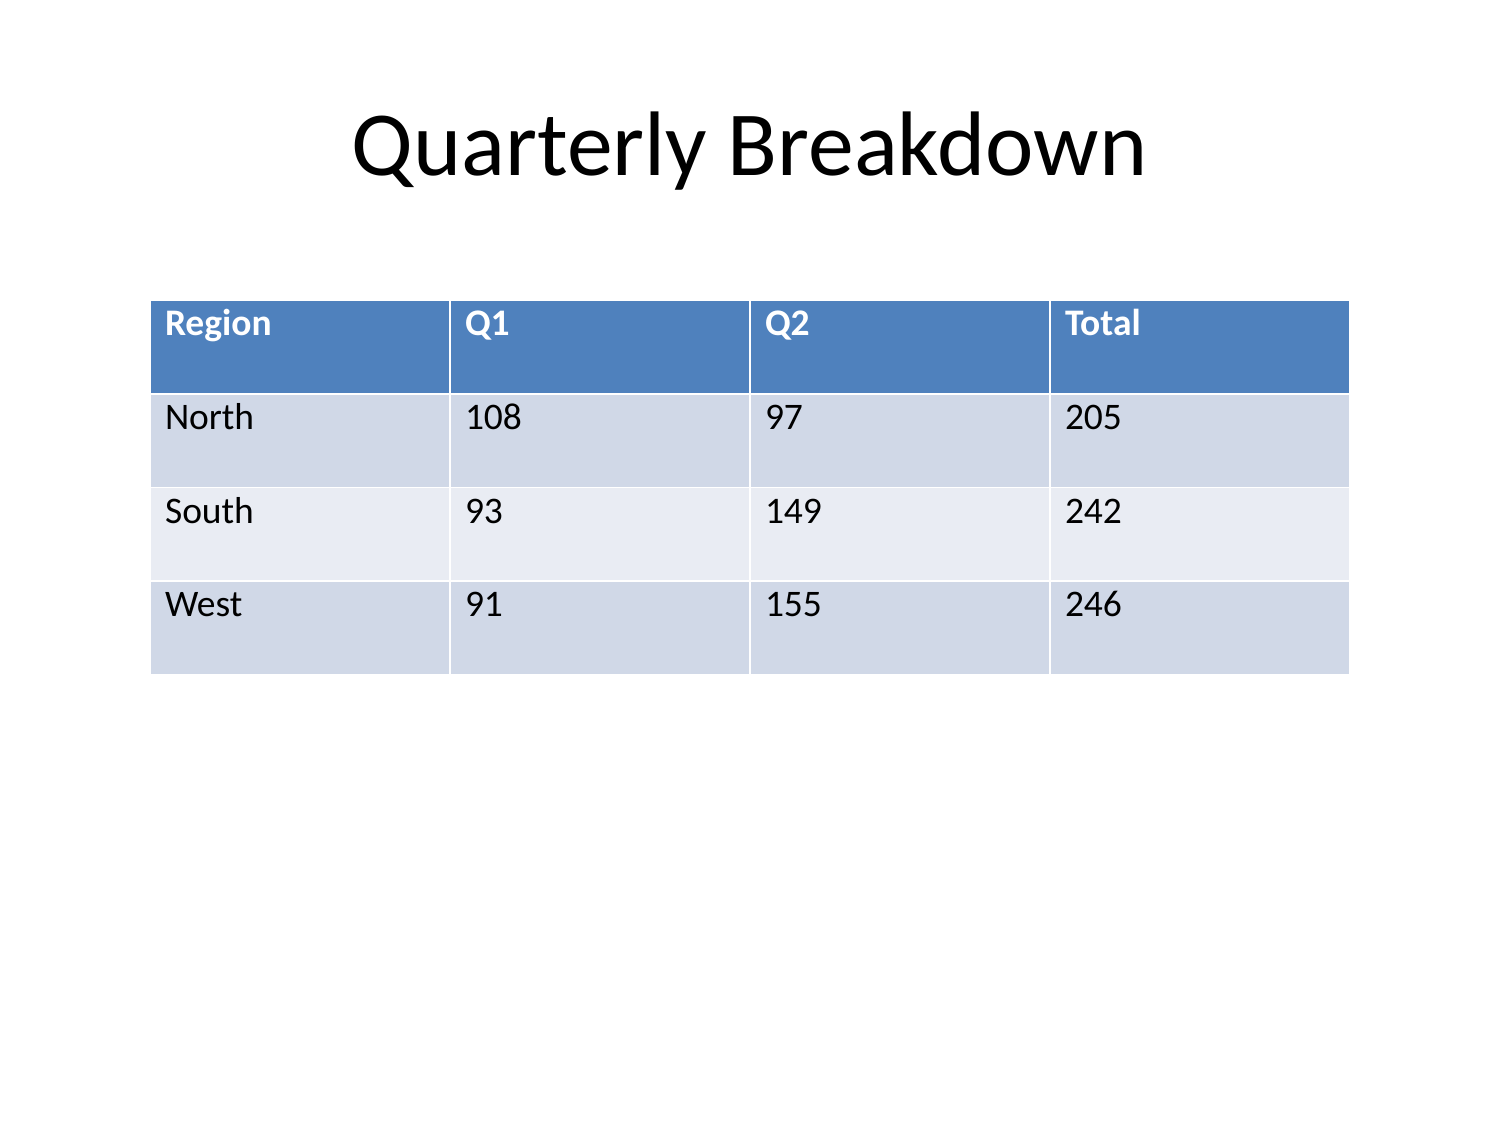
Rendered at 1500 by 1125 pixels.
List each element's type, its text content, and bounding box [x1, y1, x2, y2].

table_cell North [151, 395, 449, 487]
table_cell 242 [1051, 488, 1349, 580]
table_header Total [1051, 301, 1349, 393]
table_cell 149 [751, 488, 1049, 580]
table_cell 108 [451, 395, 749, 487]
table_header Region [151, 301, 449, 393]
table_cell West [151, 582, 449, 674]
table_cell 205 [1051, 395, 1349, 487]
table_cell 155 [751, 582, 1049, 674]
table_header Q2 [751, 301, 1049, 393]
table_cell 246 [1051, 582, 1349, 674]
table_cell South [151, 488, 449, 580]
table_header Q1 [451, 301, 749, 393]
table_cell 97 [751, 395, 1049, 487]
title Quarterly Breakdown [75, 45, 1425, 233]
table_cell 93 [451, 488, 749, 580]
table_cell 91 [451, 582, 749, 674]
